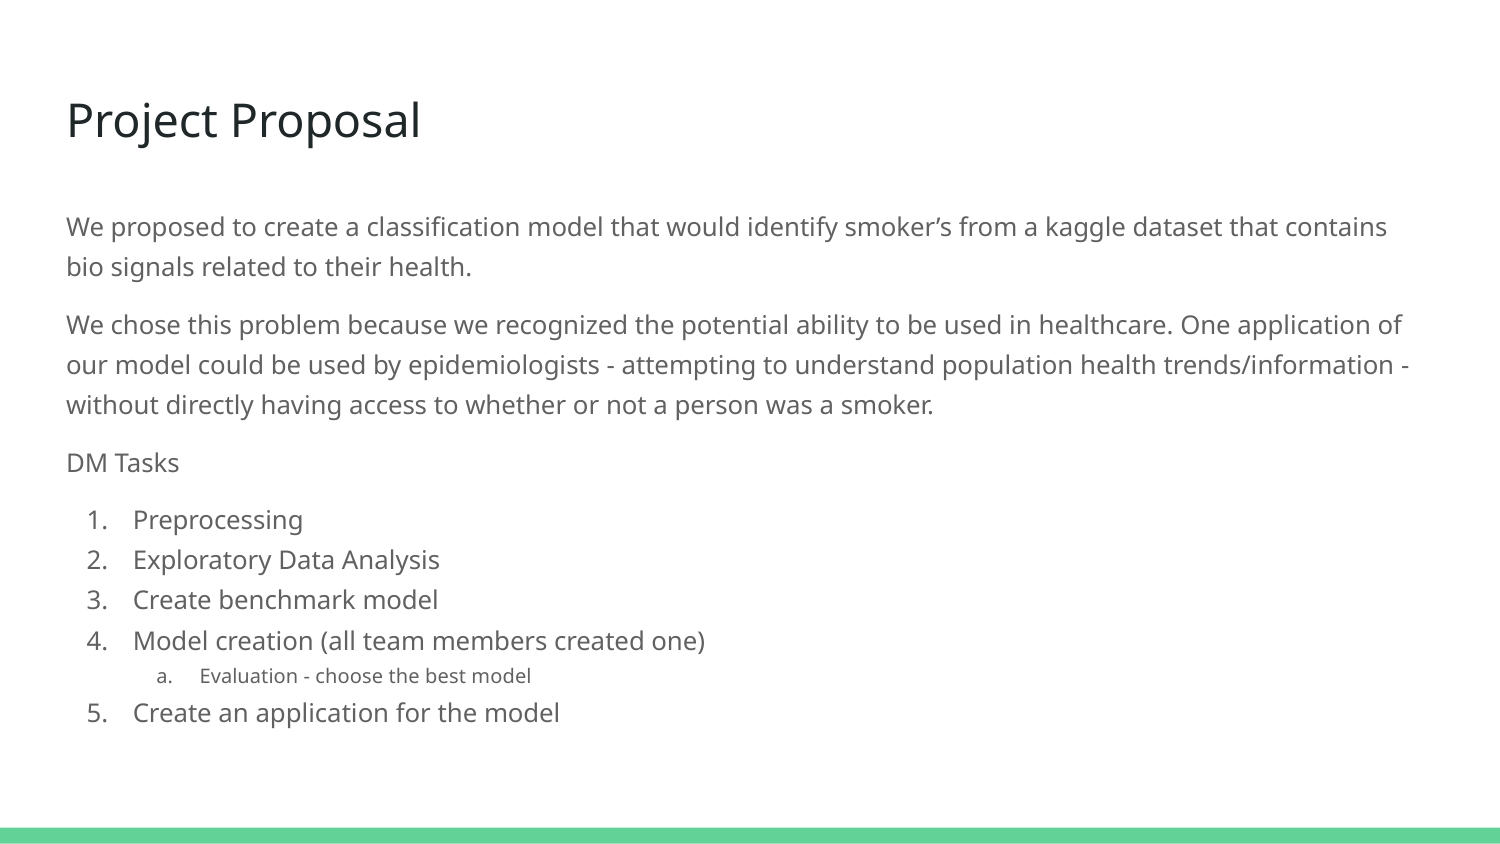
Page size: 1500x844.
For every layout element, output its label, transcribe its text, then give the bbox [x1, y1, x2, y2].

title Project Proposal [51, 72, 1449, 167]
list We proposed to create a classification model that would identify smoker’s from a kaggle dataset that contains bio signals related to their health. We chose this problem because we recognized the potential ability to be used in healthcare. One application of our model could be used by epidemiologists - attempting to understand population health trends/information - without directly having access to whether or not a person was a smoker. DM Tasks Preprocessing Exploratory Data Analysis Create benchmark model Model creation (all team members created one) Evaluation - choose the best model Create an application for the model [51, 189, 1449, 750]
